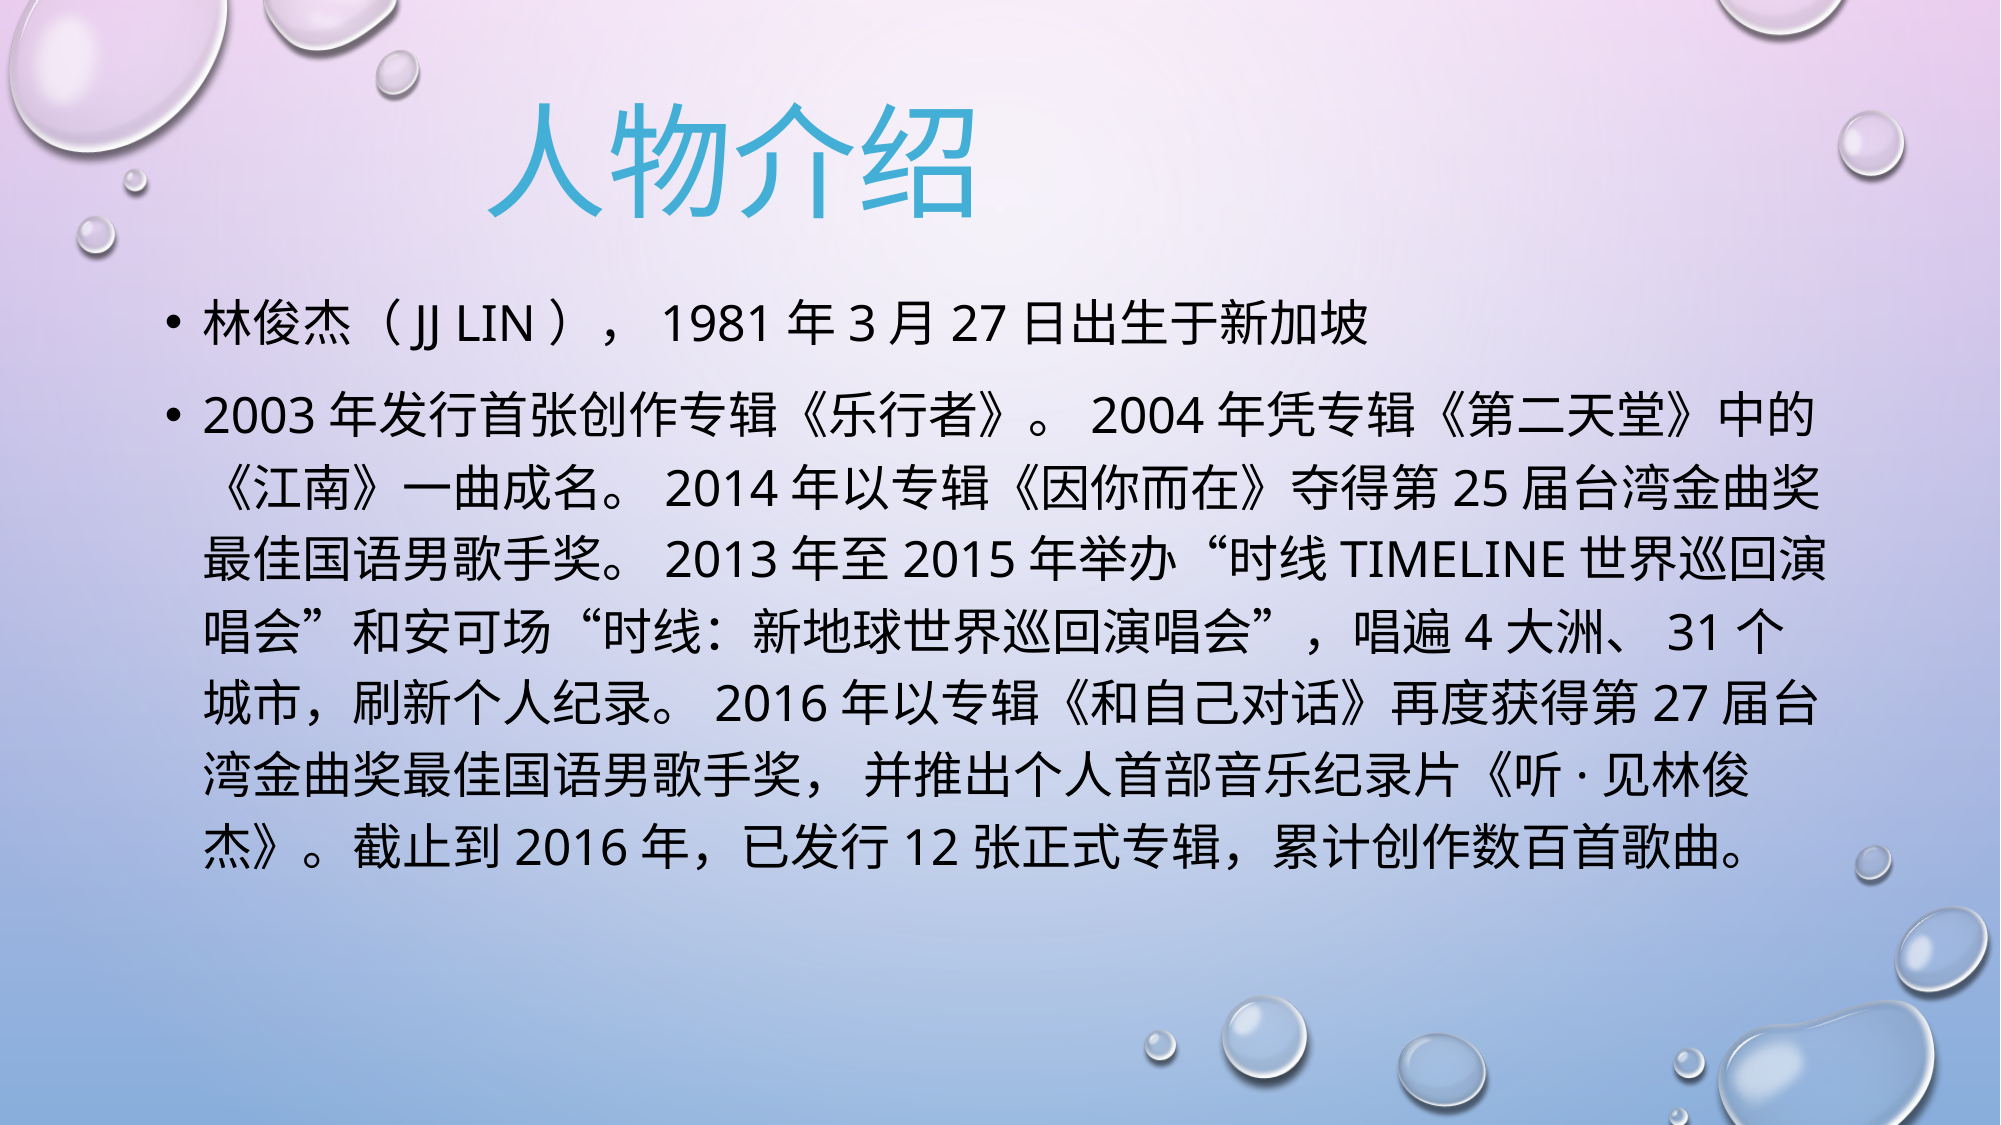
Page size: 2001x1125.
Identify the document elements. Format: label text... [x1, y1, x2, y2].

list 林俊杰（JJ Lin），1981年3月27日出生于新加坡 2003年发行首张创作专辑《乐行者》。2004年凭专辑《第二天堂》中的《江南》一曲成名。2014年以专辑《因你而在》夺得第25届台湾金曲奖最佳国语男歌手奖。2013年至2015年举办“时线Timeline世界巡回演唱会”和安可场“时线：新地球世界巡回演唱会”，唱遍4大洲、31个城市，刷新个人纪录。2016年以专辑《和自己对话》再度获得第27届台湾金曲奖最佳国语男歌手奖， 并推出个人首部音乐纪录片《听·见林俊杰》。截止到2016年，已发行12张正式专辑，累计创作数百首歌曲。 [149, 271, 1850, 834]
picture [0, 0, 2000, 1125]
text_box 人物介绍 [467, 76, 998, 242]
